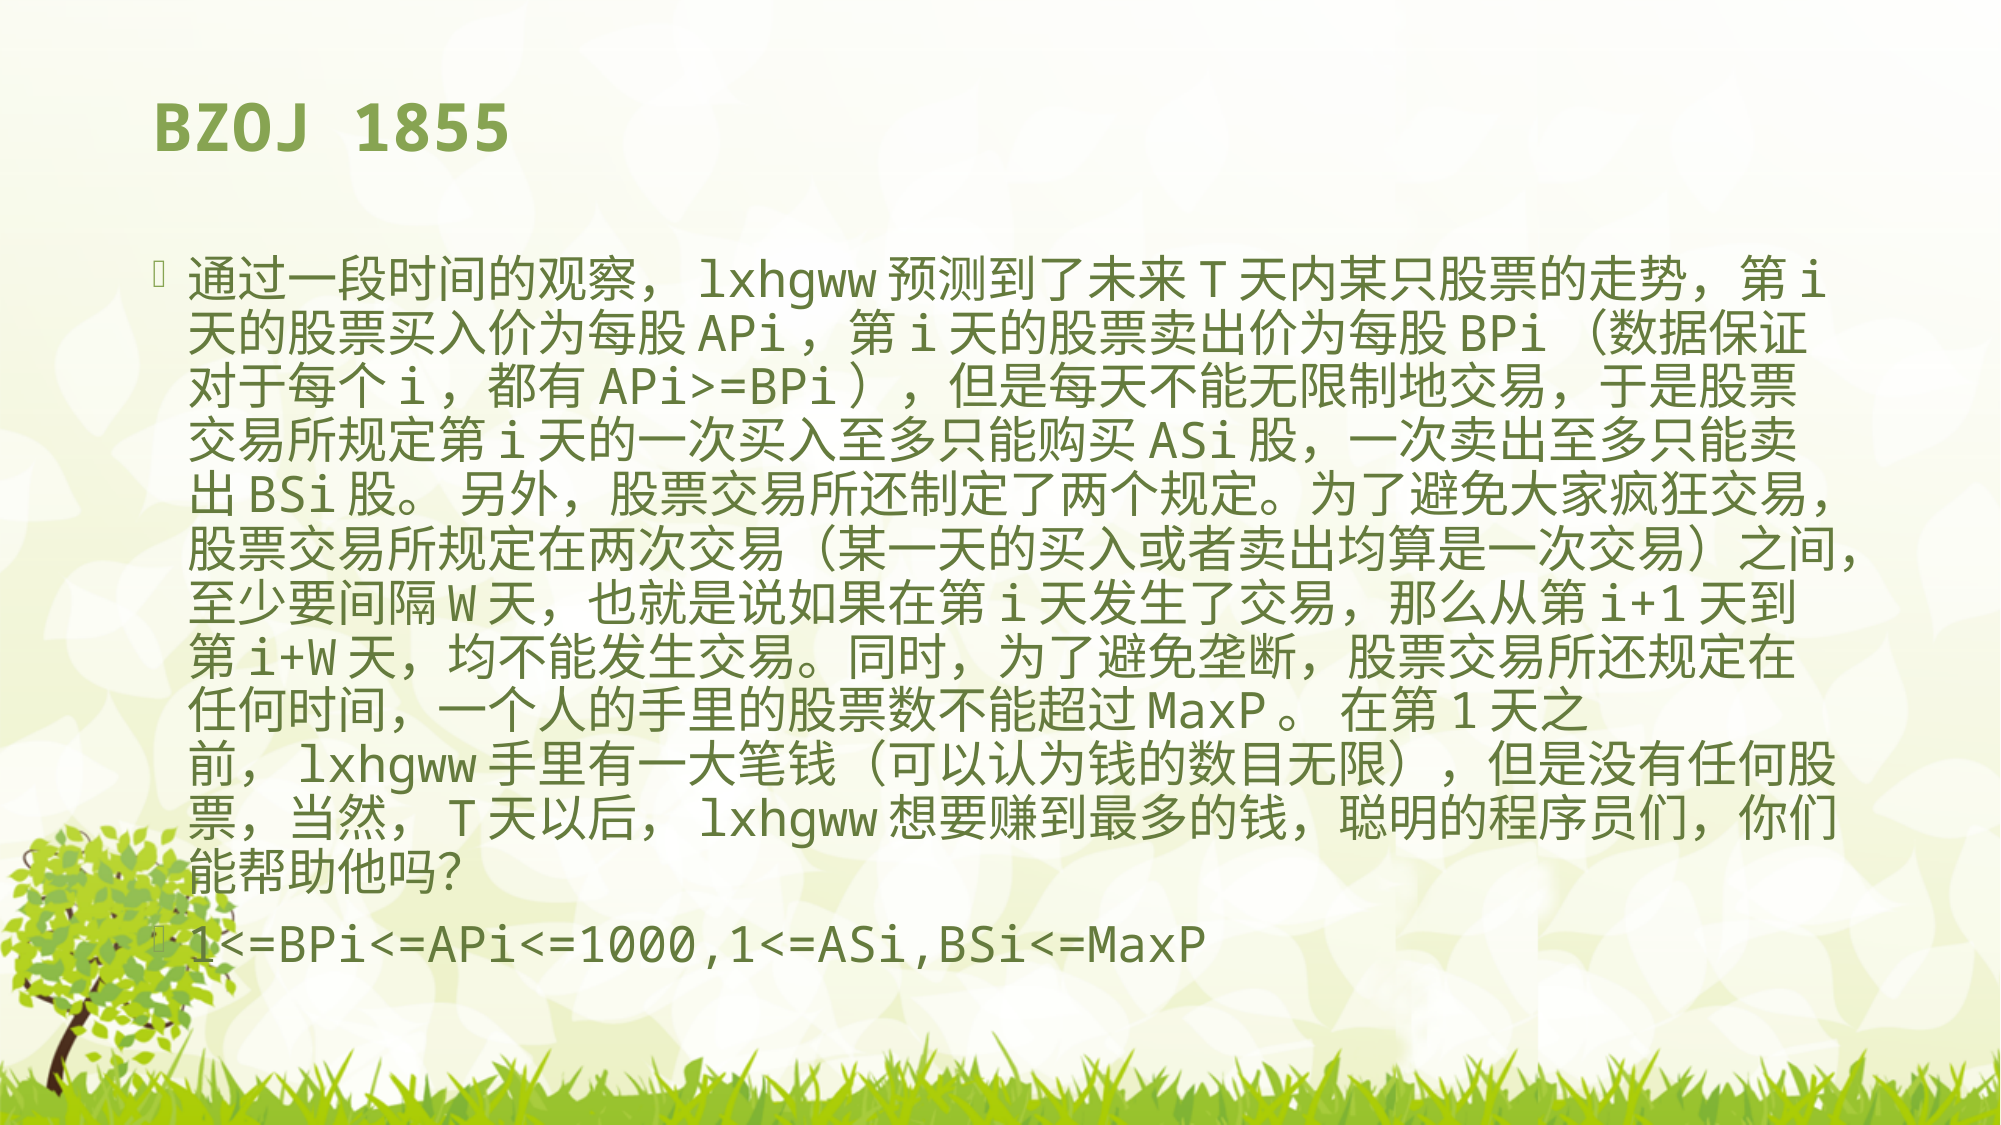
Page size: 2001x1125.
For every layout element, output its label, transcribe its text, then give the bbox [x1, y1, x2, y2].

picture [0, 0, 2001, 1125]
list 通过一段时间的观察，lxhgww预测到了未来T天内某只股票的走势，第i天的股票买入价为每股APi，第i天的股票卖出价为每股BPi（数据保证对于每个i，都有APi>=BPi），但是每天不能无限制地交易，于是股票交易所规定第i天的一次买入至多只能购买ASi股，一次卖出至多只能卖出BSi股。 另外，股票交易所还制定了两个规定。为了避免大家疯狂交易，股票交易所规定在两次交易（某一天的买入或者卖出均算是一次交易）之间，至少要间隔W天，也就是说如果在第i天发生了交易，那么从第i+1天到第i+W天，均不能发生交易。同时，为了避免垄断，股票交易所还规定在任何时间，一个人的手里的股票数不能超过MaxP。 在第1天之前，lxhgww手里有一大笔钱（可以认为钱的数目无限），但是没有任何股票，当然，T天以后，lxhgww想要赚到最多的钱，聪明的程序员们，你们能帮助他吗？ 1<=BPi<=APi<=1000,1<=ASi,BSi<=MaxP [137, 246, 1863, 988]
title BZOJ 1855 [137, 59, 1863, 200]
